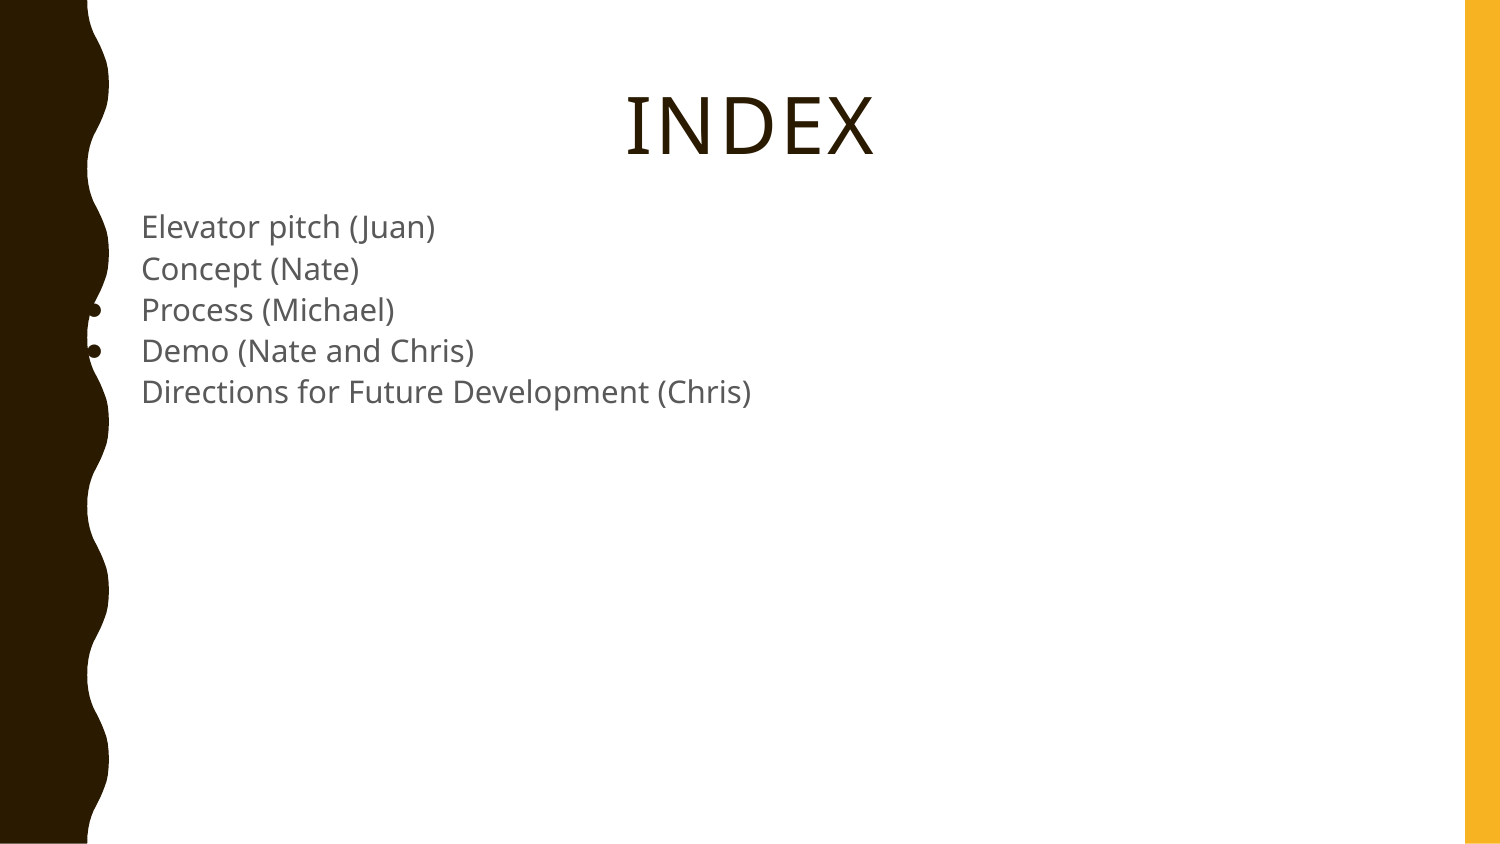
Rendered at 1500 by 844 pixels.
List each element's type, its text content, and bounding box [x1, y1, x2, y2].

list Elevator pitch (Juan) Concept (Nate) Process (Michael) Demo (Nate and Chris) Directions for Future Development (Chris) [51, 189, 1449, 750]
title index [51, 70, 1449, 165]
